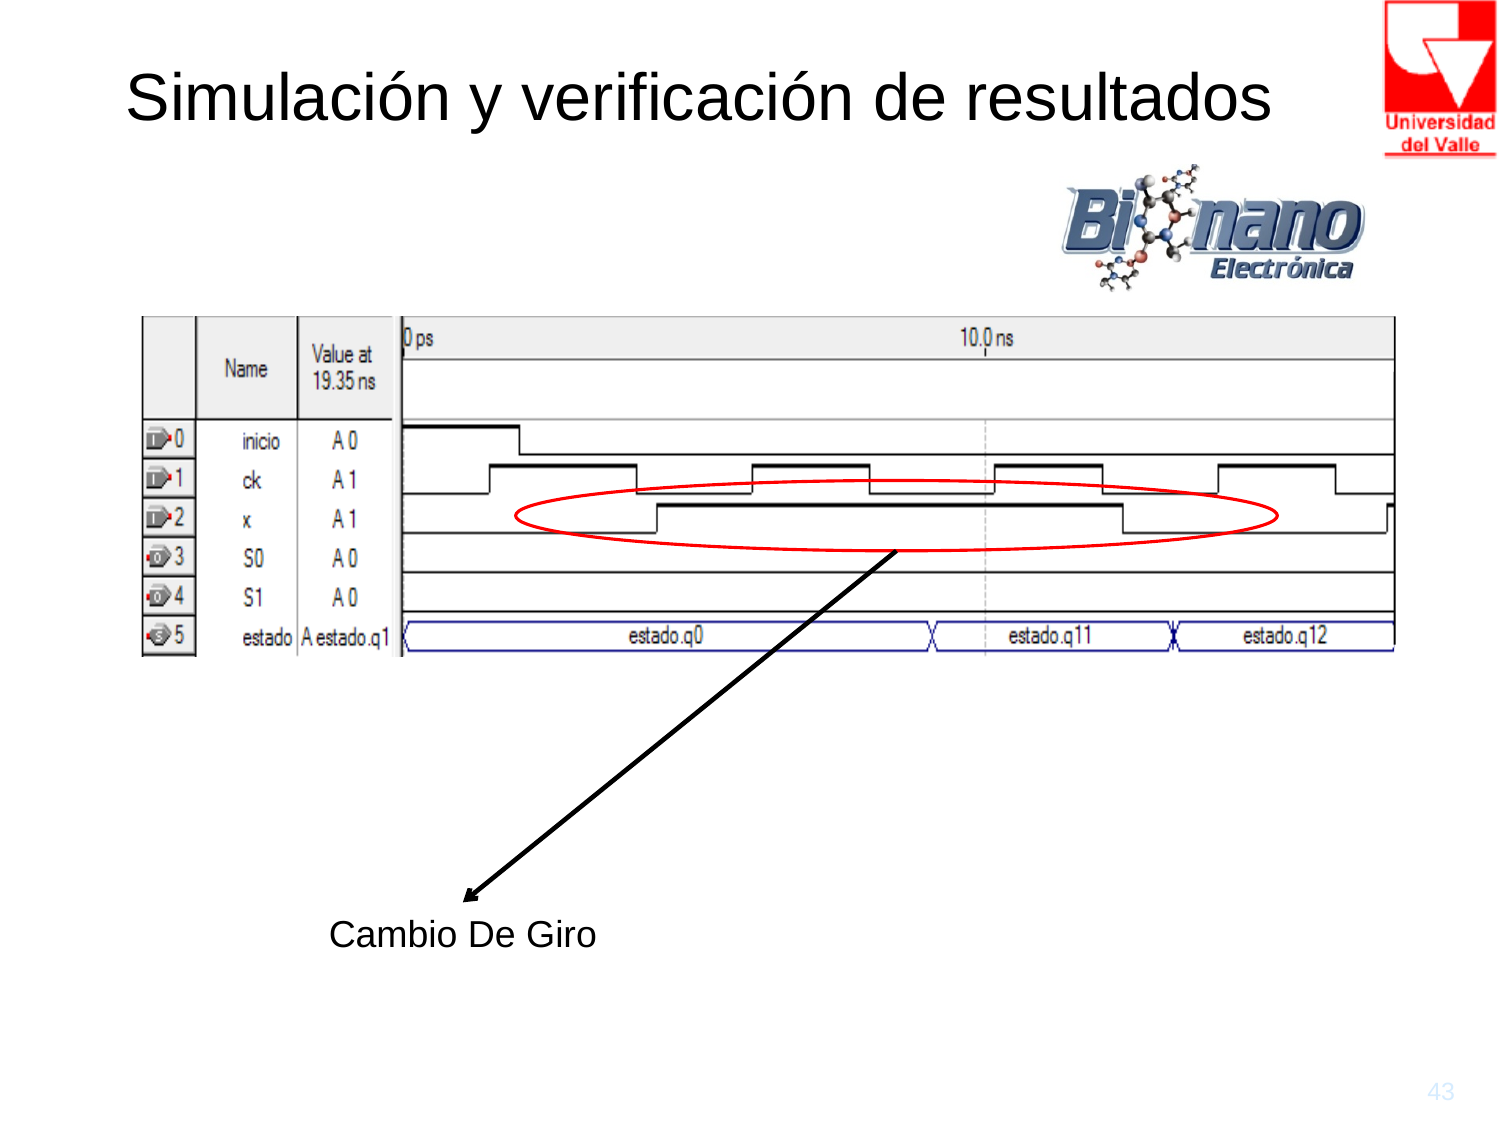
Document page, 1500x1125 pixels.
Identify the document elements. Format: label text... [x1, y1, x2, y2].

picture [1382, 0, 1500, 165]
slide_number 43 [1412, 1052, 1488, 1113]
picture [140, 315, 1395, 657]
text_box Cambio De Giro [222, 902, 703, 963]
text_box Simulación y verificación de resultados [110, 46, 1289, 142]
picture [1042, 163, 1368, 294]
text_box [503, 509, 856, 944]
